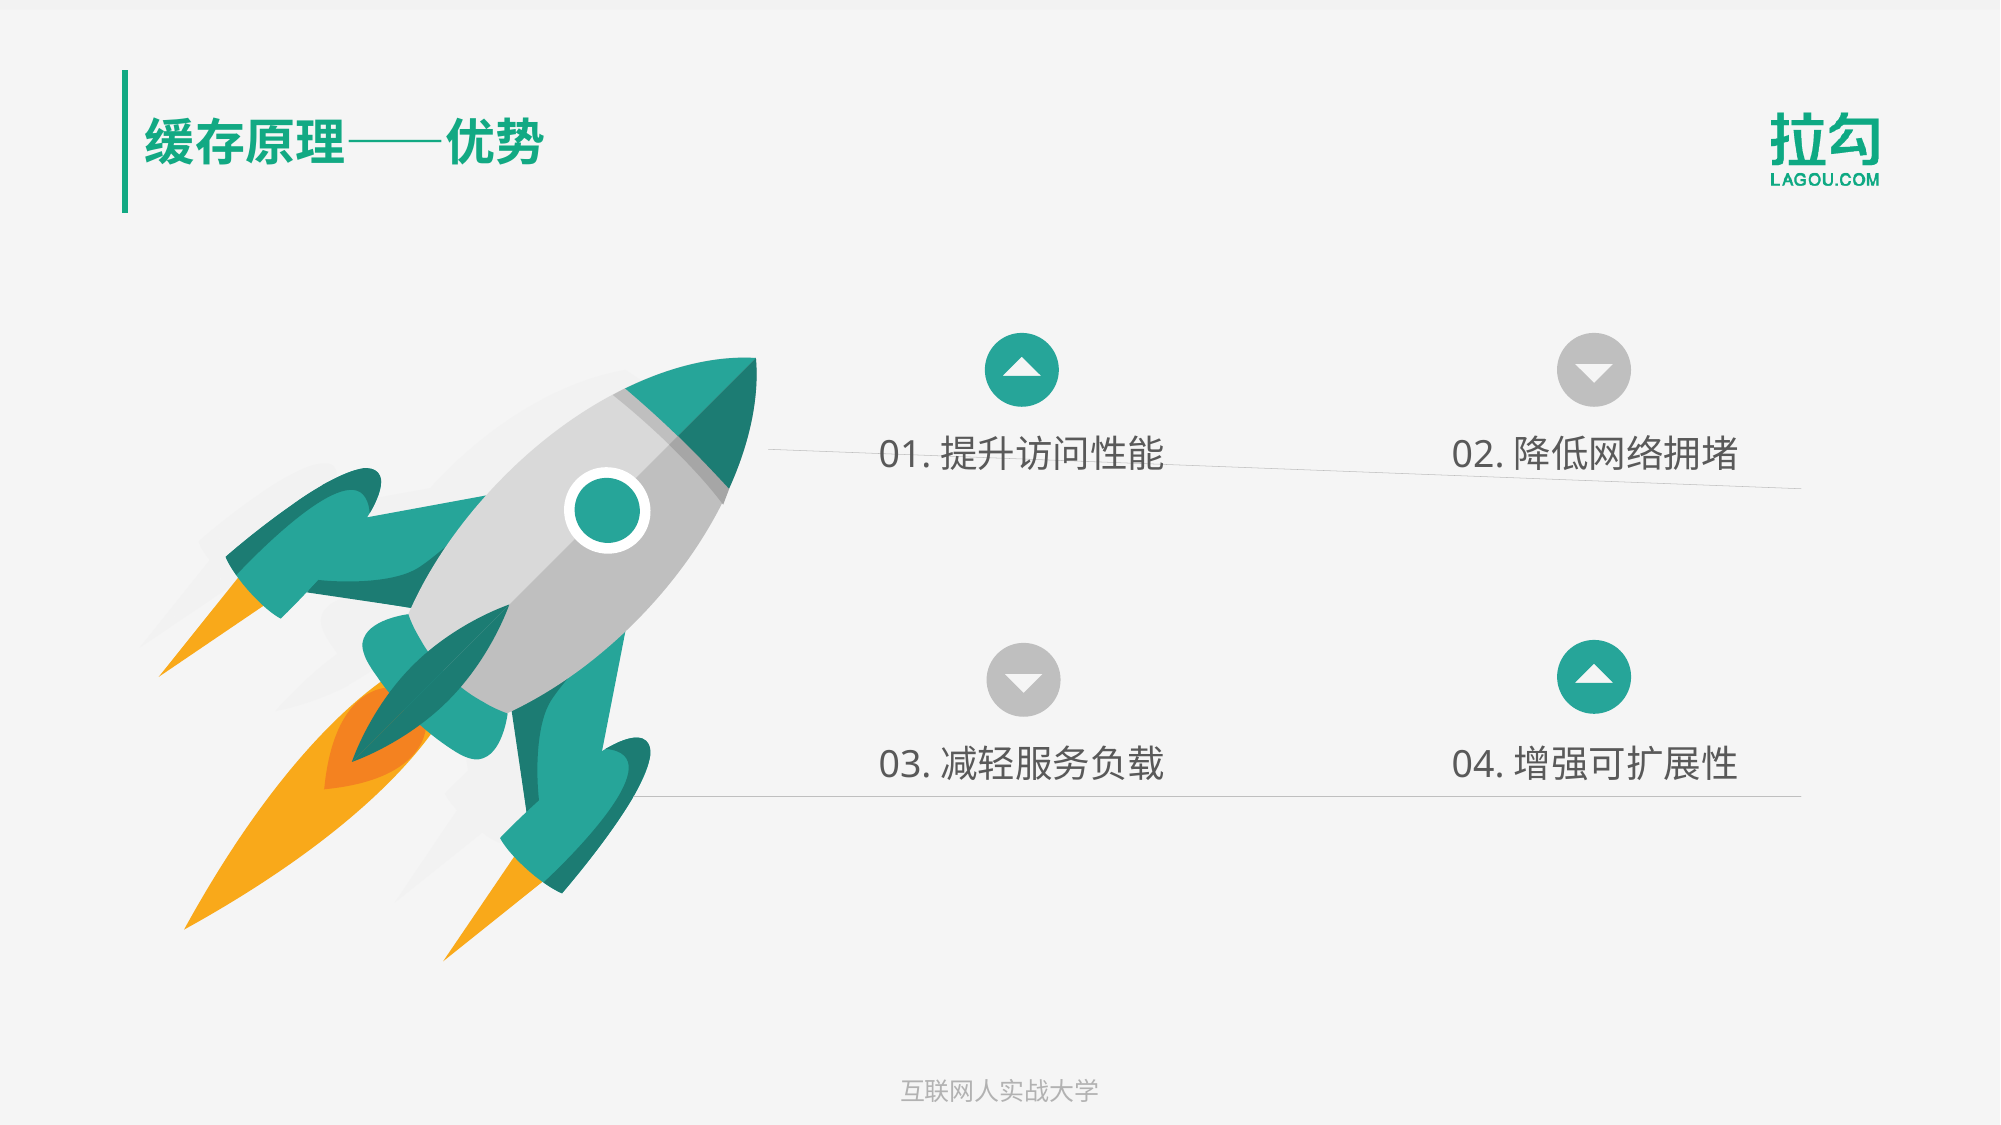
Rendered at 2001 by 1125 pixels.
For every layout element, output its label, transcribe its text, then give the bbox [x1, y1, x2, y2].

text_box 缓存原理——优势 [137, 74, 1082, 215]
text_box 04.增强可扩展性 [1389, 730, 1801, 795]
text_box [1557, 639, 1632, 714]
text_box [984, 332, 1059, 407]
text_box [1557, 332, 1632, 407]
text_box 02.降低网络拥堵 [1389, 420, 1801, 486]
text_box 03.减轻服务负载 [860, 730, 1228, 795]
picture [1771, 112, 1879, 186]
text_box [986, 642, 1061, 717]
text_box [137, 337, 860, 929]
text_box 01.提升访问性能 [860, 420, 1228, 486]
